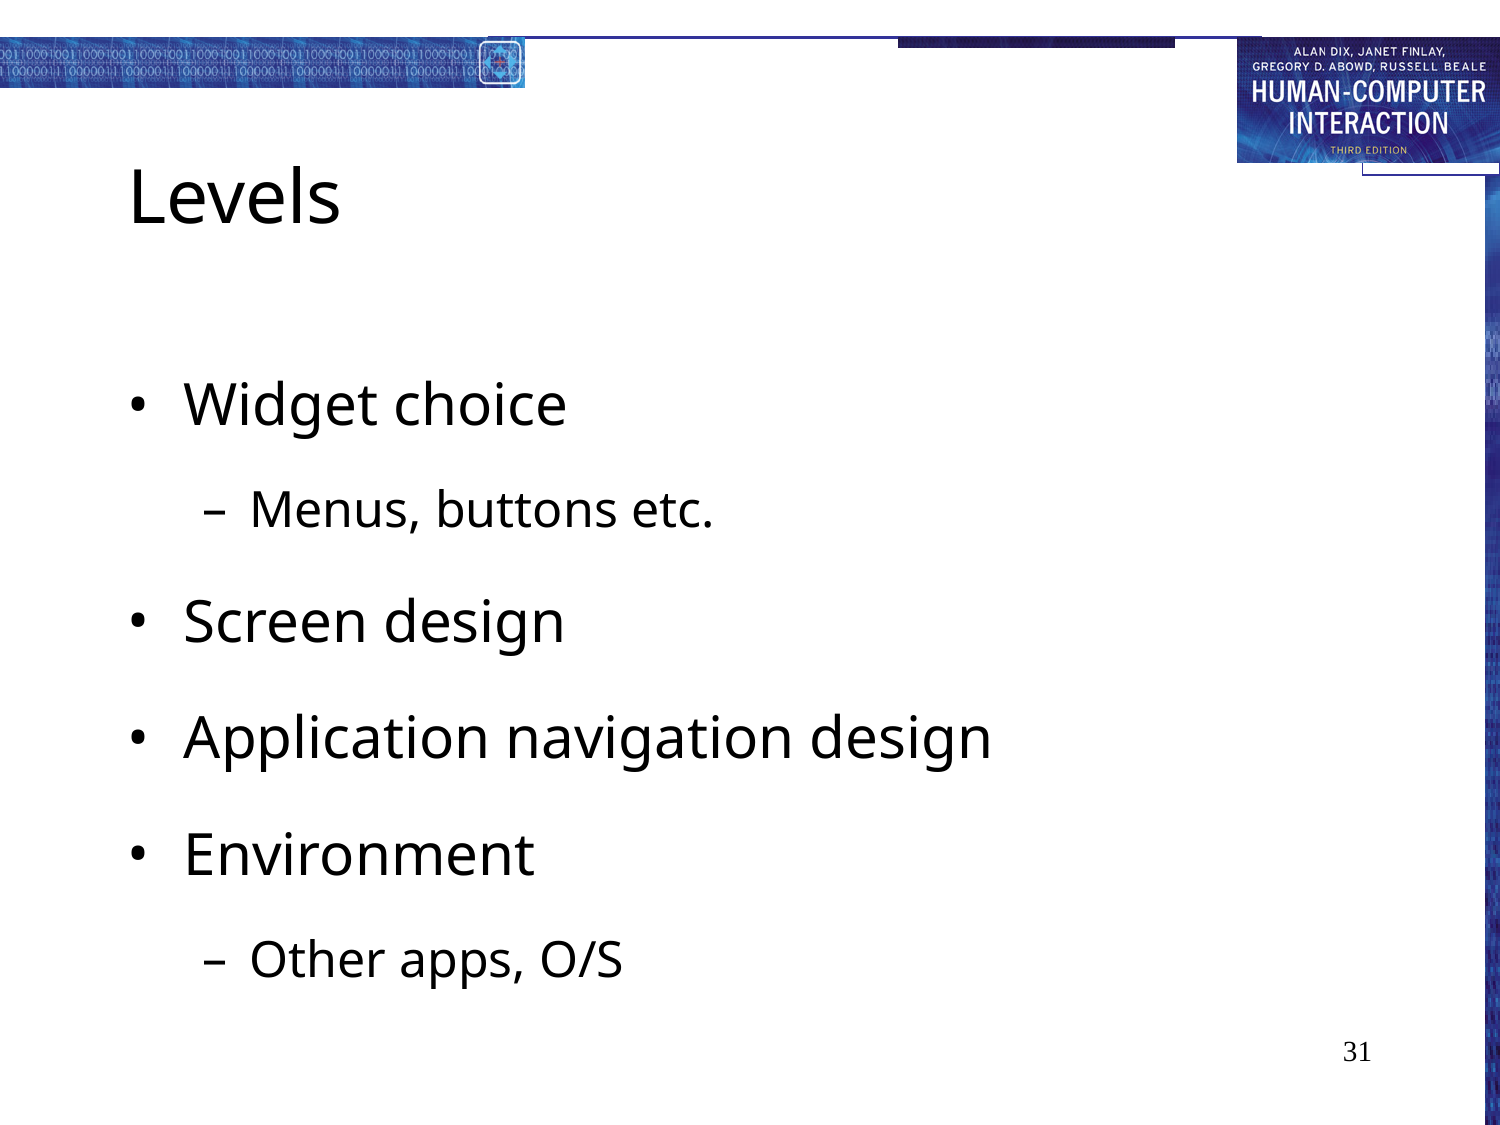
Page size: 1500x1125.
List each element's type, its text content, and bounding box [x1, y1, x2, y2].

text_box 31 [1074, 1024, 1388, 1100]
picture [898, 37, 1175, 48]
picture [1485, 176, 1500, 1125]
title Levels [112, 99, 1238, 288]
picture [0, 37, 525, 88]
picture [1237, 37, 1500, 163]
list Widget choice Menus, buttons etc. Screen design Application navigation design Environment Other apps, O/S [112, 324, 1388, 1000]
